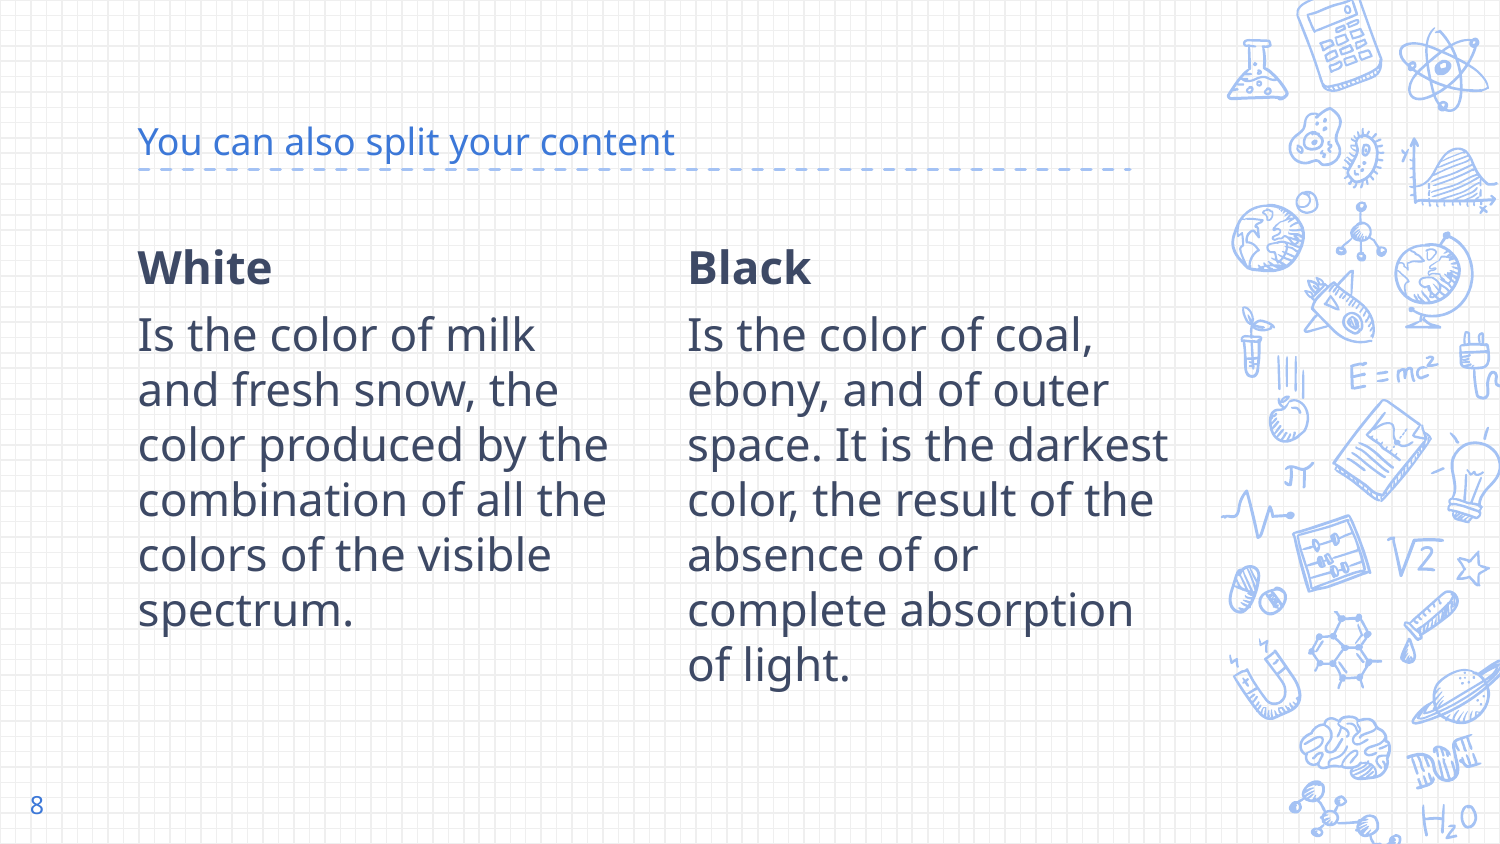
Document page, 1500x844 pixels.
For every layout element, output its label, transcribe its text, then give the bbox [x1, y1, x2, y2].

list White Is the color of milk and fresh snow, the color produced by the combination of all the colors of the visible spectrum. [122, 223, 641, 816]
list Black Is the color of coal, ebony, and of outer space. It is the darkest color, the result of the absence of or complete absorption of light. [672, 223, 1191, 816]
title You can also split your content [122, 36, 1130, 178]
slide_number 8 [14, 774, 105, 840]
